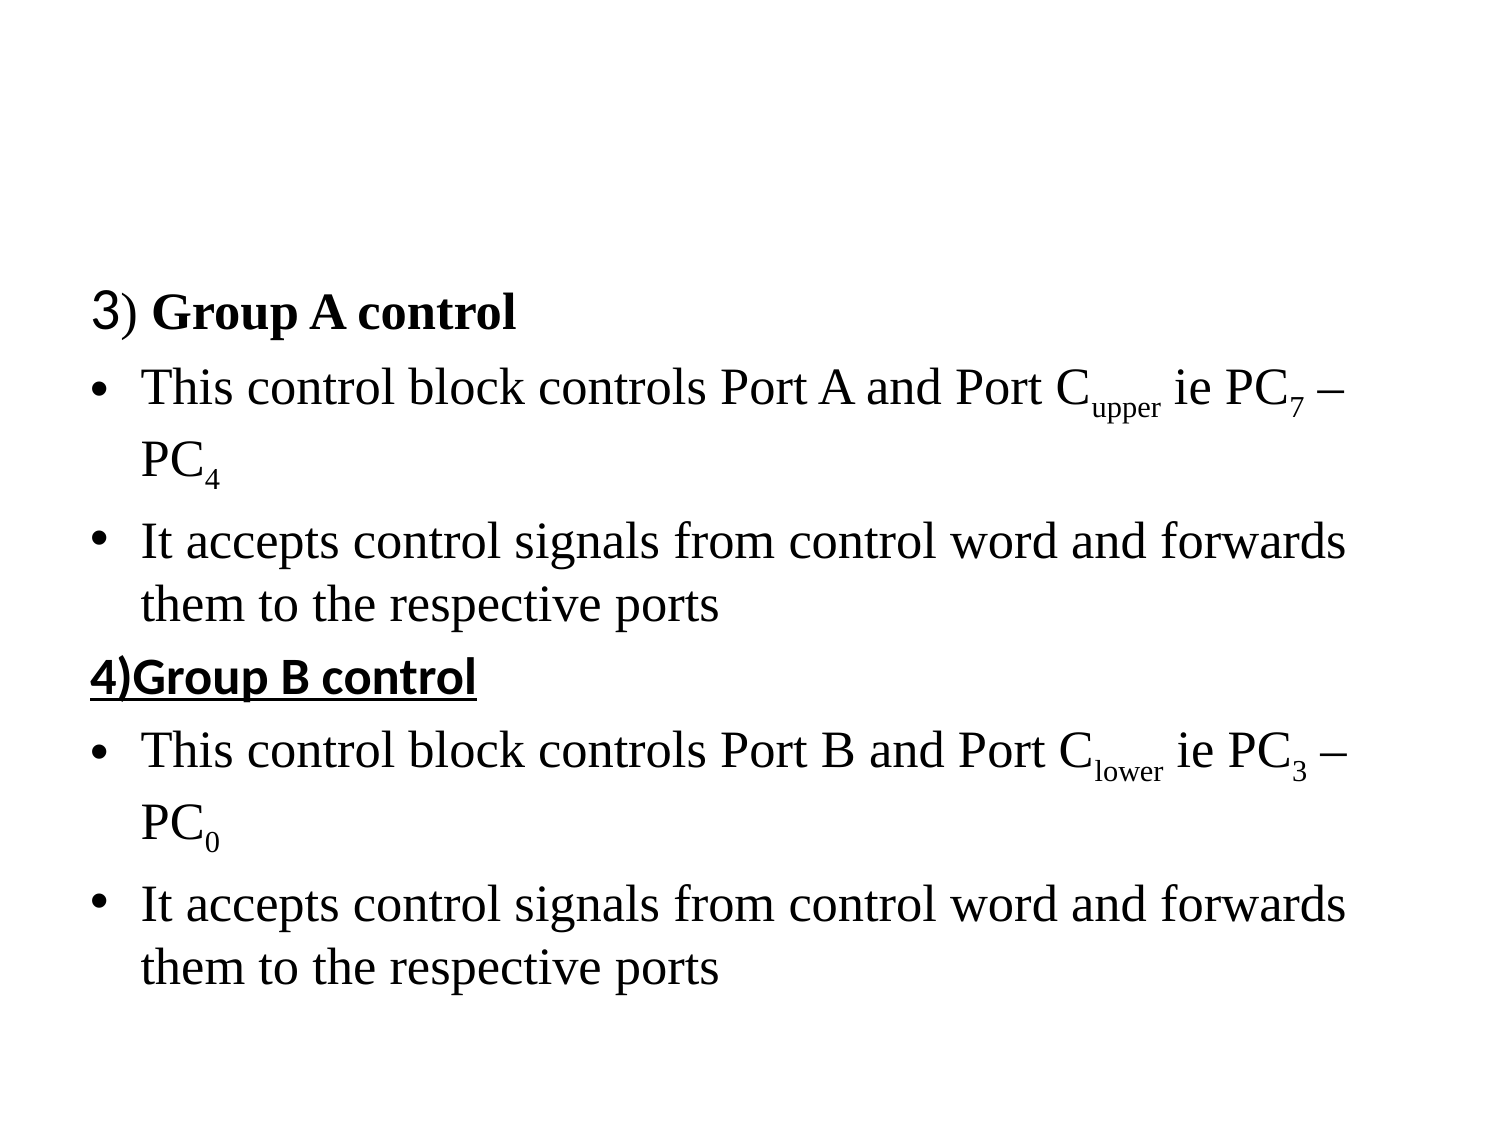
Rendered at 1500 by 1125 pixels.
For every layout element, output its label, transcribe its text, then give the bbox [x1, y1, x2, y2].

list 3) Group A control This control block controls Port A and Port Cupper ie PC7 –PC4 It accepts control signals from control word and forwards them to the respective ports 4)Group B control This control block controls Port B and Port Clower ie PC3 –PC0 It accepts control signals from control word and forwards them to the respective ports [75, 262, 1425, 1005]
